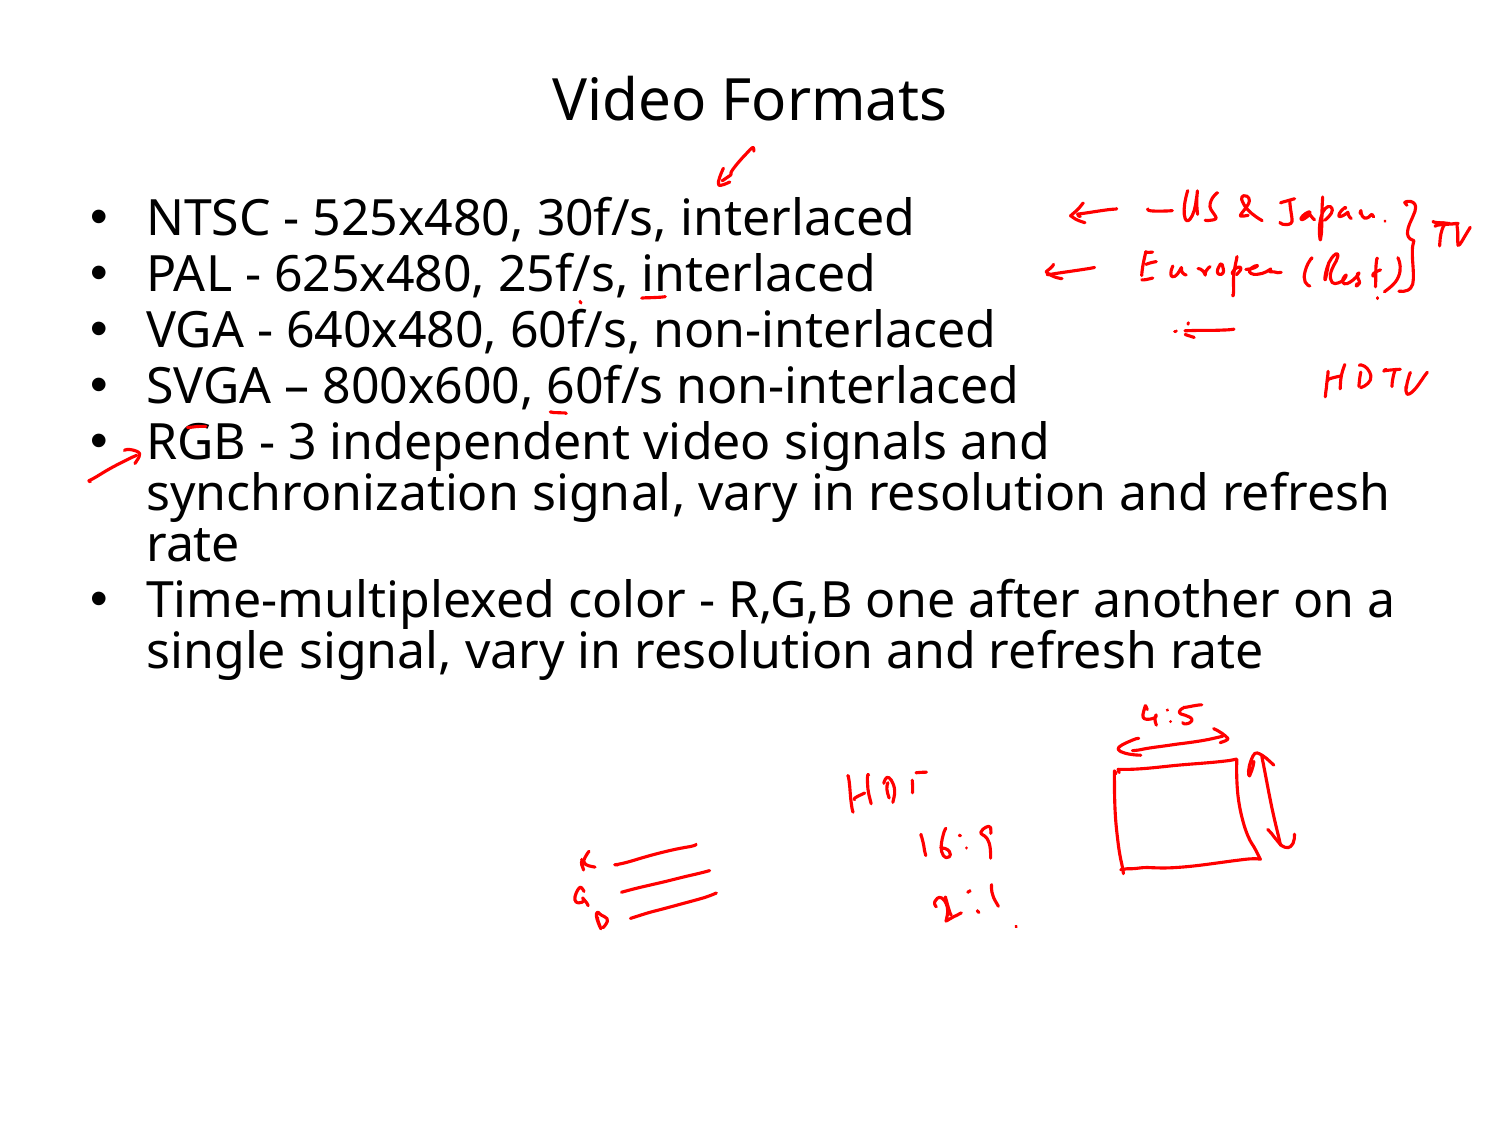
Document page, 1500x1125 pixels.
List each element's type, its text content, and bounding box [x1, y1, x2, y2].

list NTSC - 525x480, 30f/s, interlaced PAL - 625x480, 25f/s, interlaced VGA - 640x480, 60f/s, non-interlaced SVGA – 800x600, 60f/s non-interlaced RGB - 3 independent video signals and synchronization signal, vary in resolution and refresh rate Time-multiplexed color - R,G,B one after another on a single signal, vary in resolution and refresh rate [75, 187, 1425, 1005]
title Video Formats [75, 45, 1425, 150]
